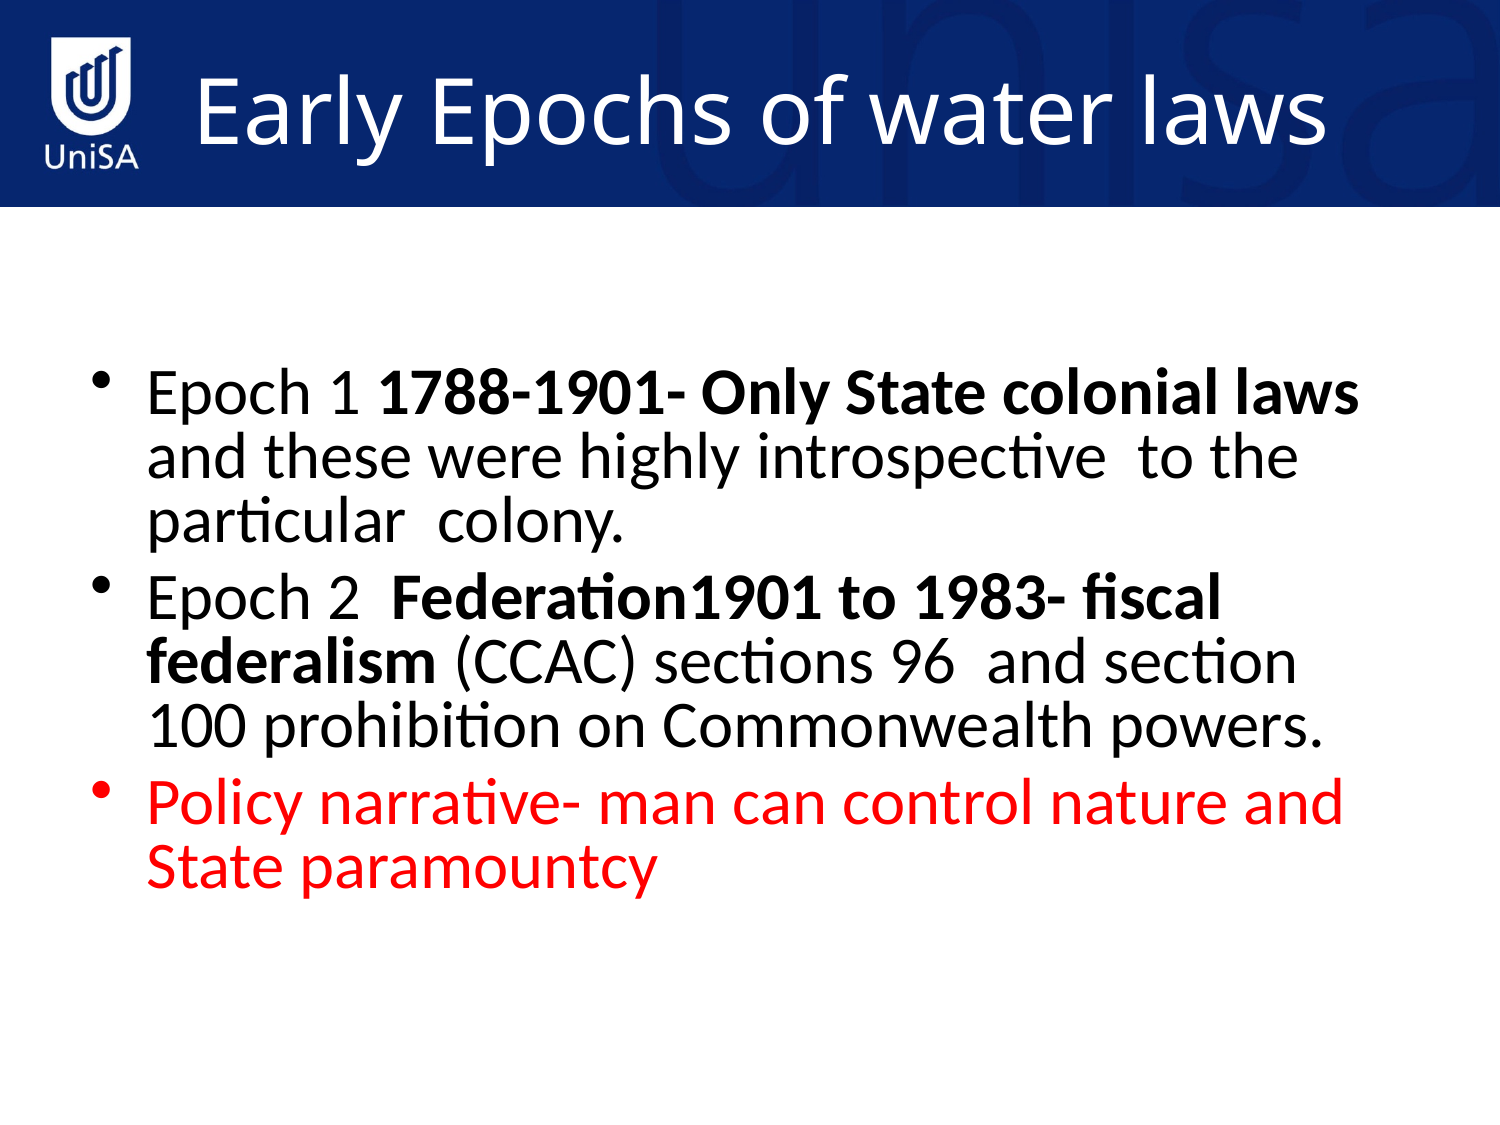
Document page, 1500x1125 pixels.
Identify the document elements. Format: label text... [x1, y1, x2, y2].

list Epoch 1 1788-1901- Only State colonial laws and these were highly introspective to the particular colony. Epoch 2 Federation1901 to 1983- fiscal federalism (CCAC) sections 96 and section 100 prohibition on Commonwealth powers. Policy narrative- man can control nature and State paramountcy [75, 262, 1425, 1005]
title Early Epochs of water laws [75, 45, 1425, 233]
picture [0, 0, 1500, 207]
